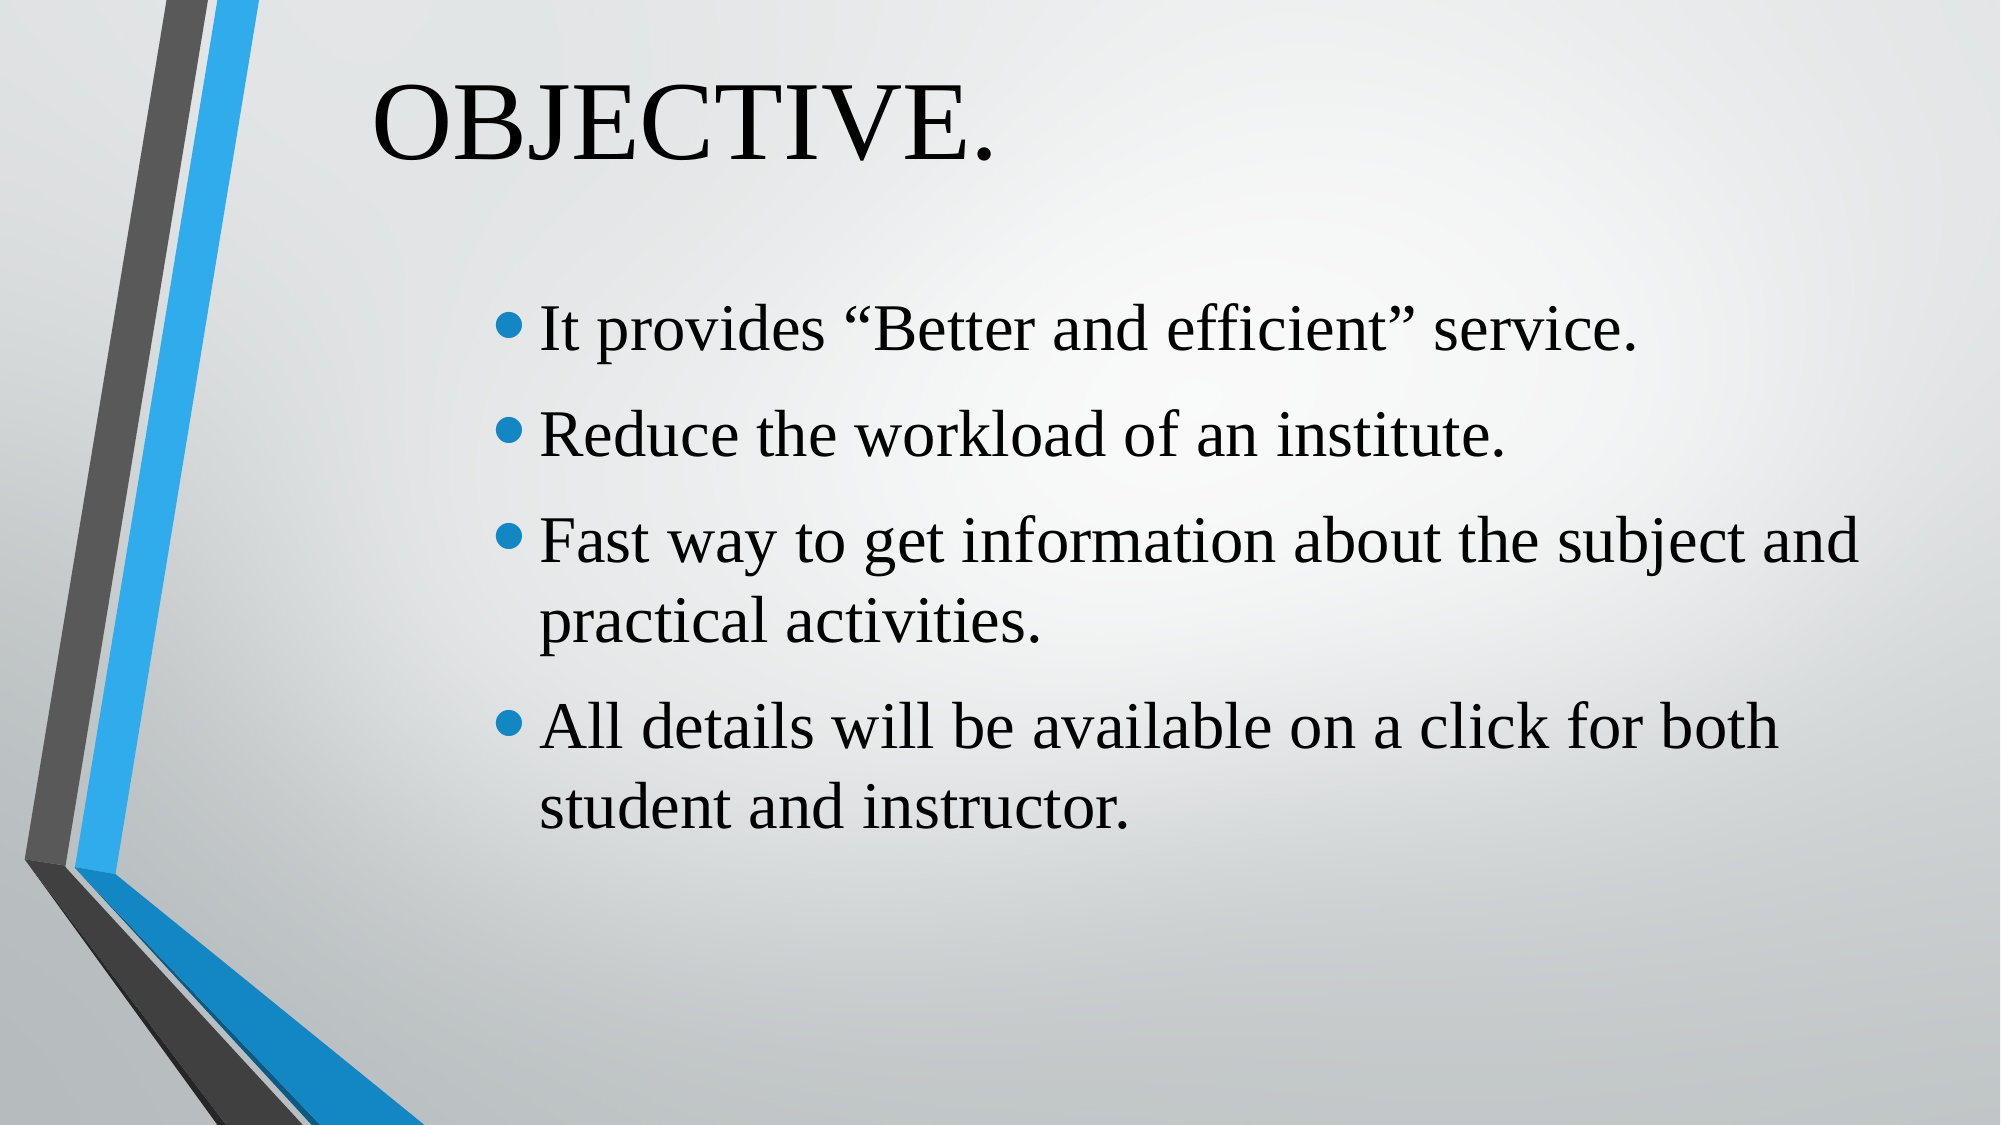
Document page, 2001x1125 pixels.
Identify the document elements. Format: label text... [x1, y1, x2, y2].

list It provides “Better and efficient” service. Reduce the workload of an institute. Fast way to get information about the subject and practical activities. All details will be available on a click for both student and instructor. [477, 136, 1966, 989]
title OBJECTIVE. [356, 0, 2000, 277]
